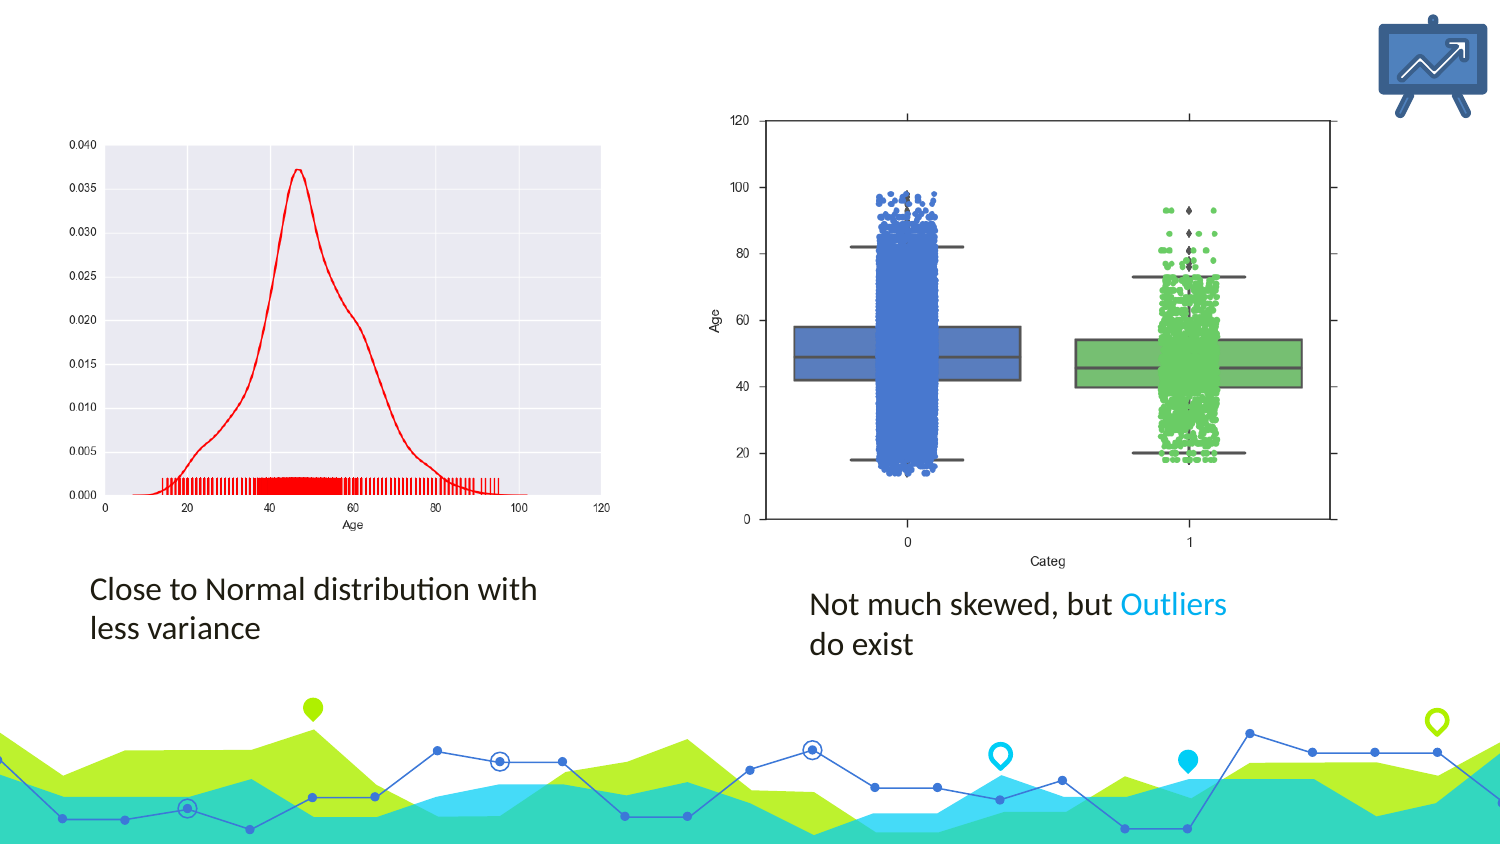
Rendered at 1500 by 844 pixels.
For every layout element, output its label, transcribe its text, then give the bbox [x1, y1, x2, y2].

text_box Close to Normal distribution with less variance [75, 559, 563, 654]
picture [674, 71, 1402, 569]
picture [24, 101, 665, 540]
text_box Not much skewed, but Outliers do exist [794, 577, 1282, 670]
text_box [1380, 16, 1486, 117]
